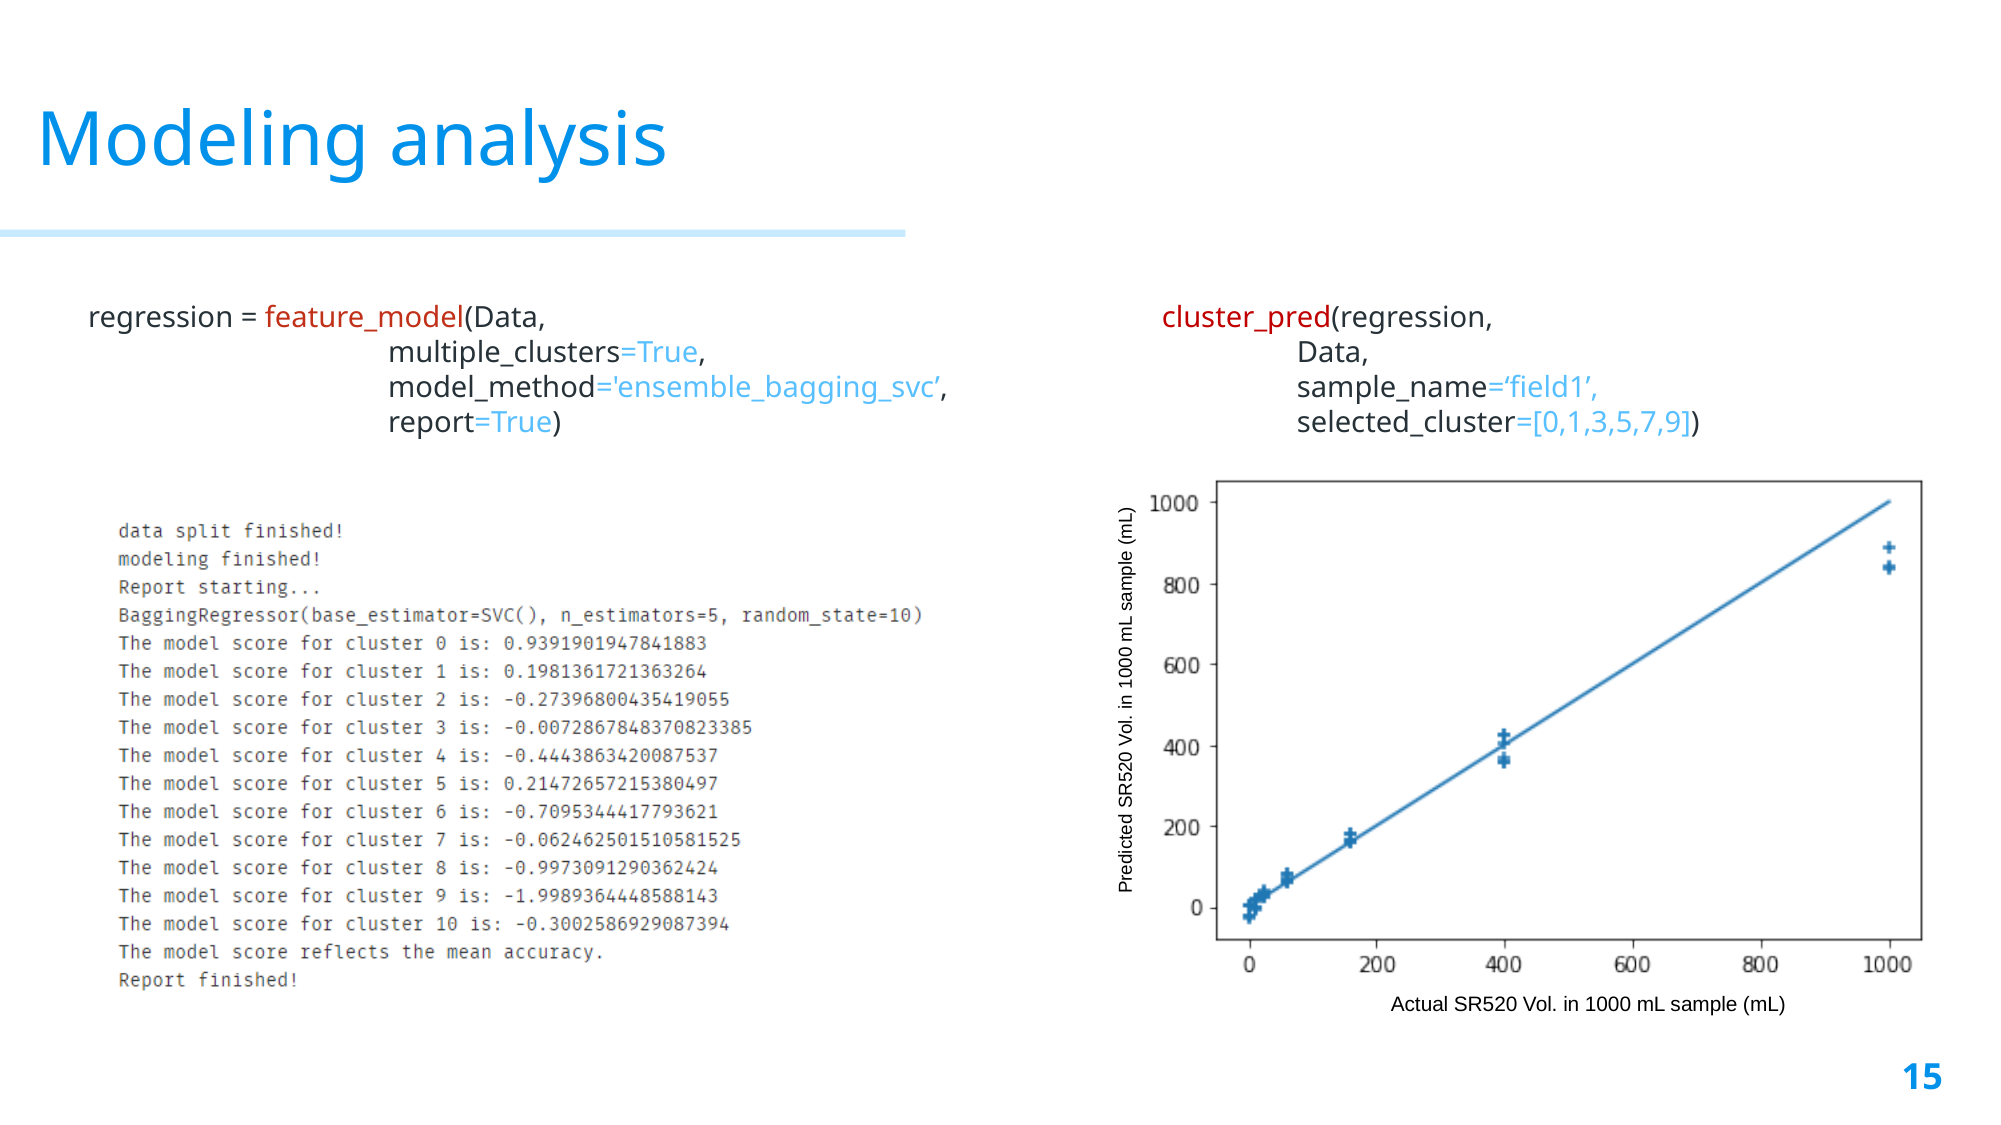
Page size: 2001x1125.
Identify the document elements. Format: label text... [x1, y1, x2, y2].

text_box Predicted SR520 Vol. in 1000 mL sample (mL) [1105, 340, 1143, 1061]
text_box regression = feature_model(Data, multiple_clusters=True, model_method='ensemble_bagging_svc’, report=True) [88, 293, 1161, 442]
text_box cluster_pred(regression, Data, sample_name=‘field1’, selected_cluster=[0,1,3,5,7,9]) [1161, 293, 1737, 442]
picture [87, 516, 947, 1004]
text_box Actual SR520 Vol. in 1000 mL sample (mL) [1228, 983, 1948, 1023]
slide_number 15 [1838, 1038, 1959, 1125]
picture [1134, 467, 1936, 990]
text_box Modeling analysis [21, 0, 1789, 196]
text_box [0, 227, 907, 239]
